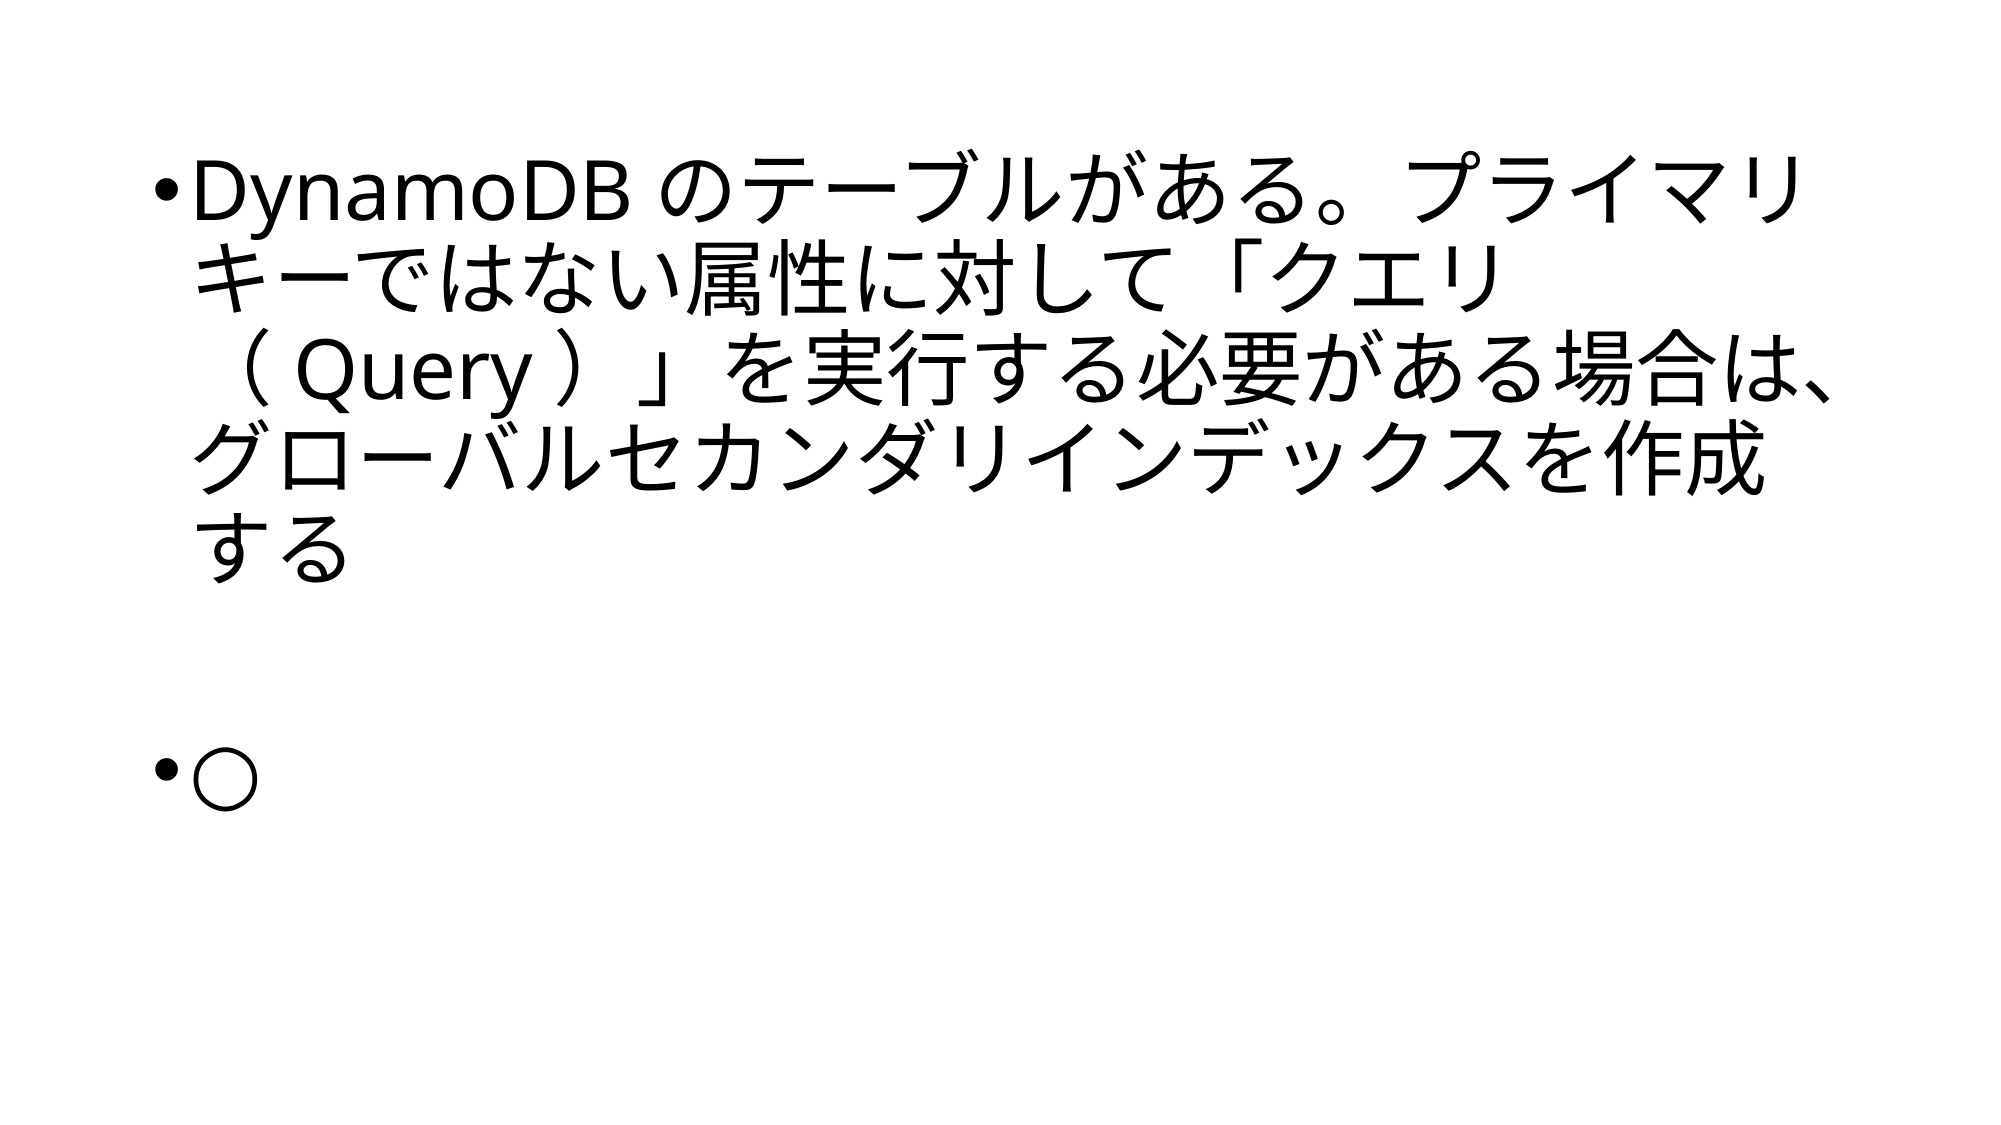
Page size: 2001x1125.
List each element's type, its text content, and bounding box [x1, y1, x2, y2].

list DynamoDBのテーブルがある。プライマリキーではない属性に対して「クエリ（Query）」を実行する必要がある場合は、グローバルセカンダリインデックスを作成する ○ [137, 140, 1863, 855]
